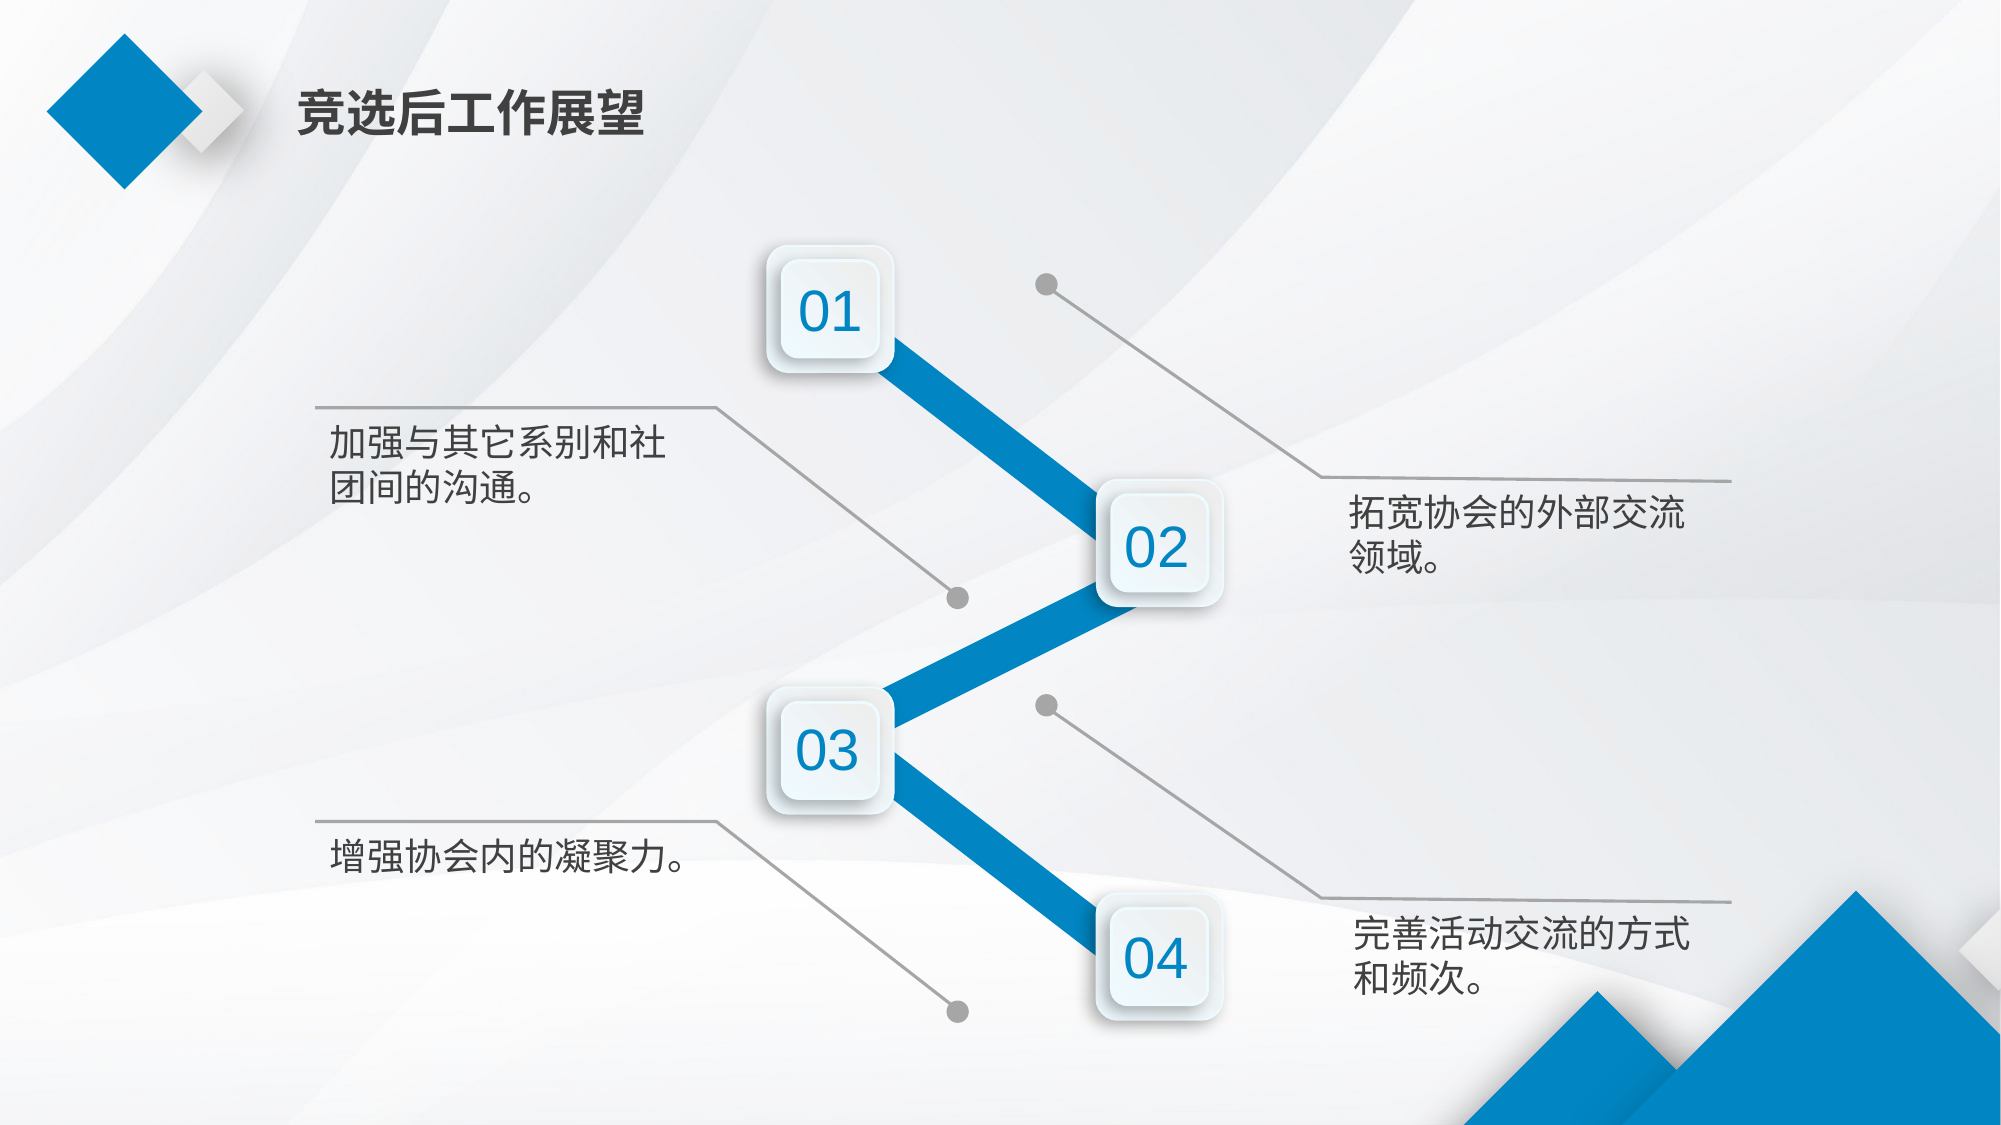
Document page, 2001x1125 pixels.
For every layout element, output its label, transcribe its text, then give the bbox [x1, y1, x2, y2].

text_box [1035, 273, 1732, 482]
text_box [886, 342, 1089, 530]
text_box [0, 0, 2000, 1125]
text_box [69, 56, 661, 167]
text_box [897, 754, 1085, 945]
text_box 拓宽协会的外部交流领域。 [1334, 482, 1712, 587]
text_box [767, 687, 894, 814]
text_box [315, 821, 969, 1023]
text_box [883, 588, 1112, 728]
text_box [1096, 903, 1223, 1020]
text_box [1096, 482, 1224, 606]
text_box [315, 407, 969, 610]
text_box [1035, 694, 1732, 903]
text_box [767, 245, 903, 372]
text_box 完善活动交流的方式和频次。 [1338, 903, 1717, 1008]
